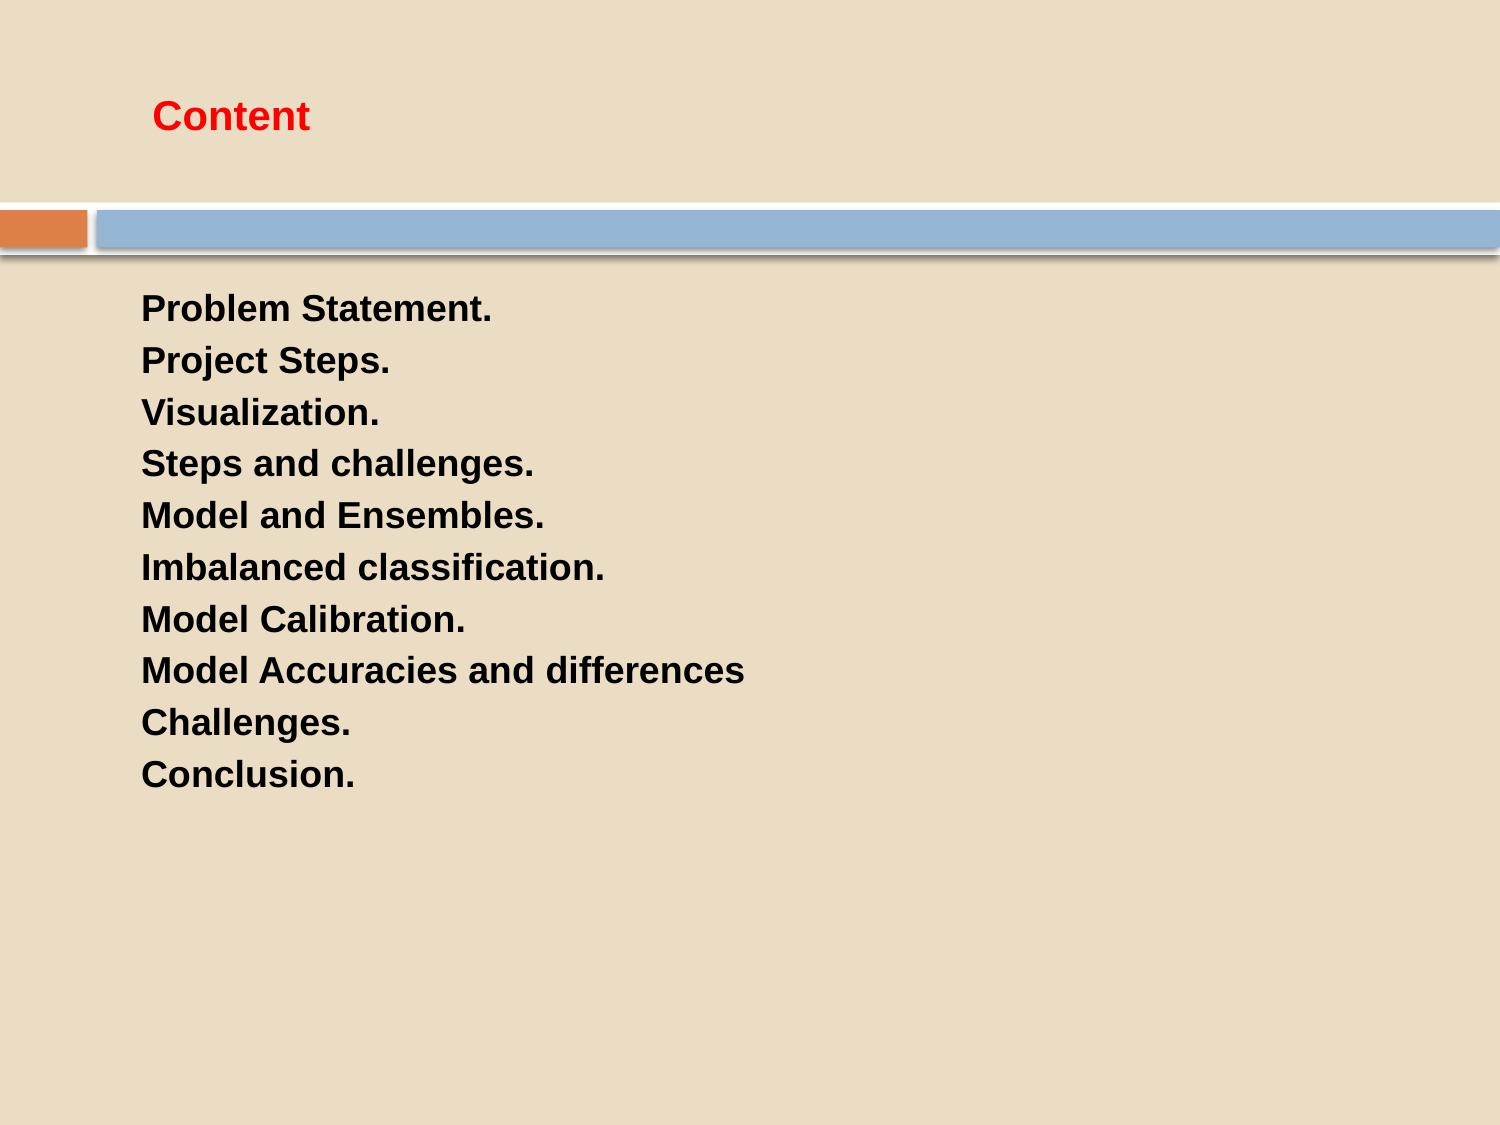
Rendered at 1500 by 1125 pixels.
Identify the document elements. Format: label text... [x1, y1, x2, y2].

list Problem Statement. Project Steps. Visualization. Steps and challenges. Model and Ensembles. Imbalanced classification. Model Calibration. Model Accuracies and differences Challenges. Conclusion. [51, 262, 1449, 1025]
title Content [137, 73, 440, 175]
